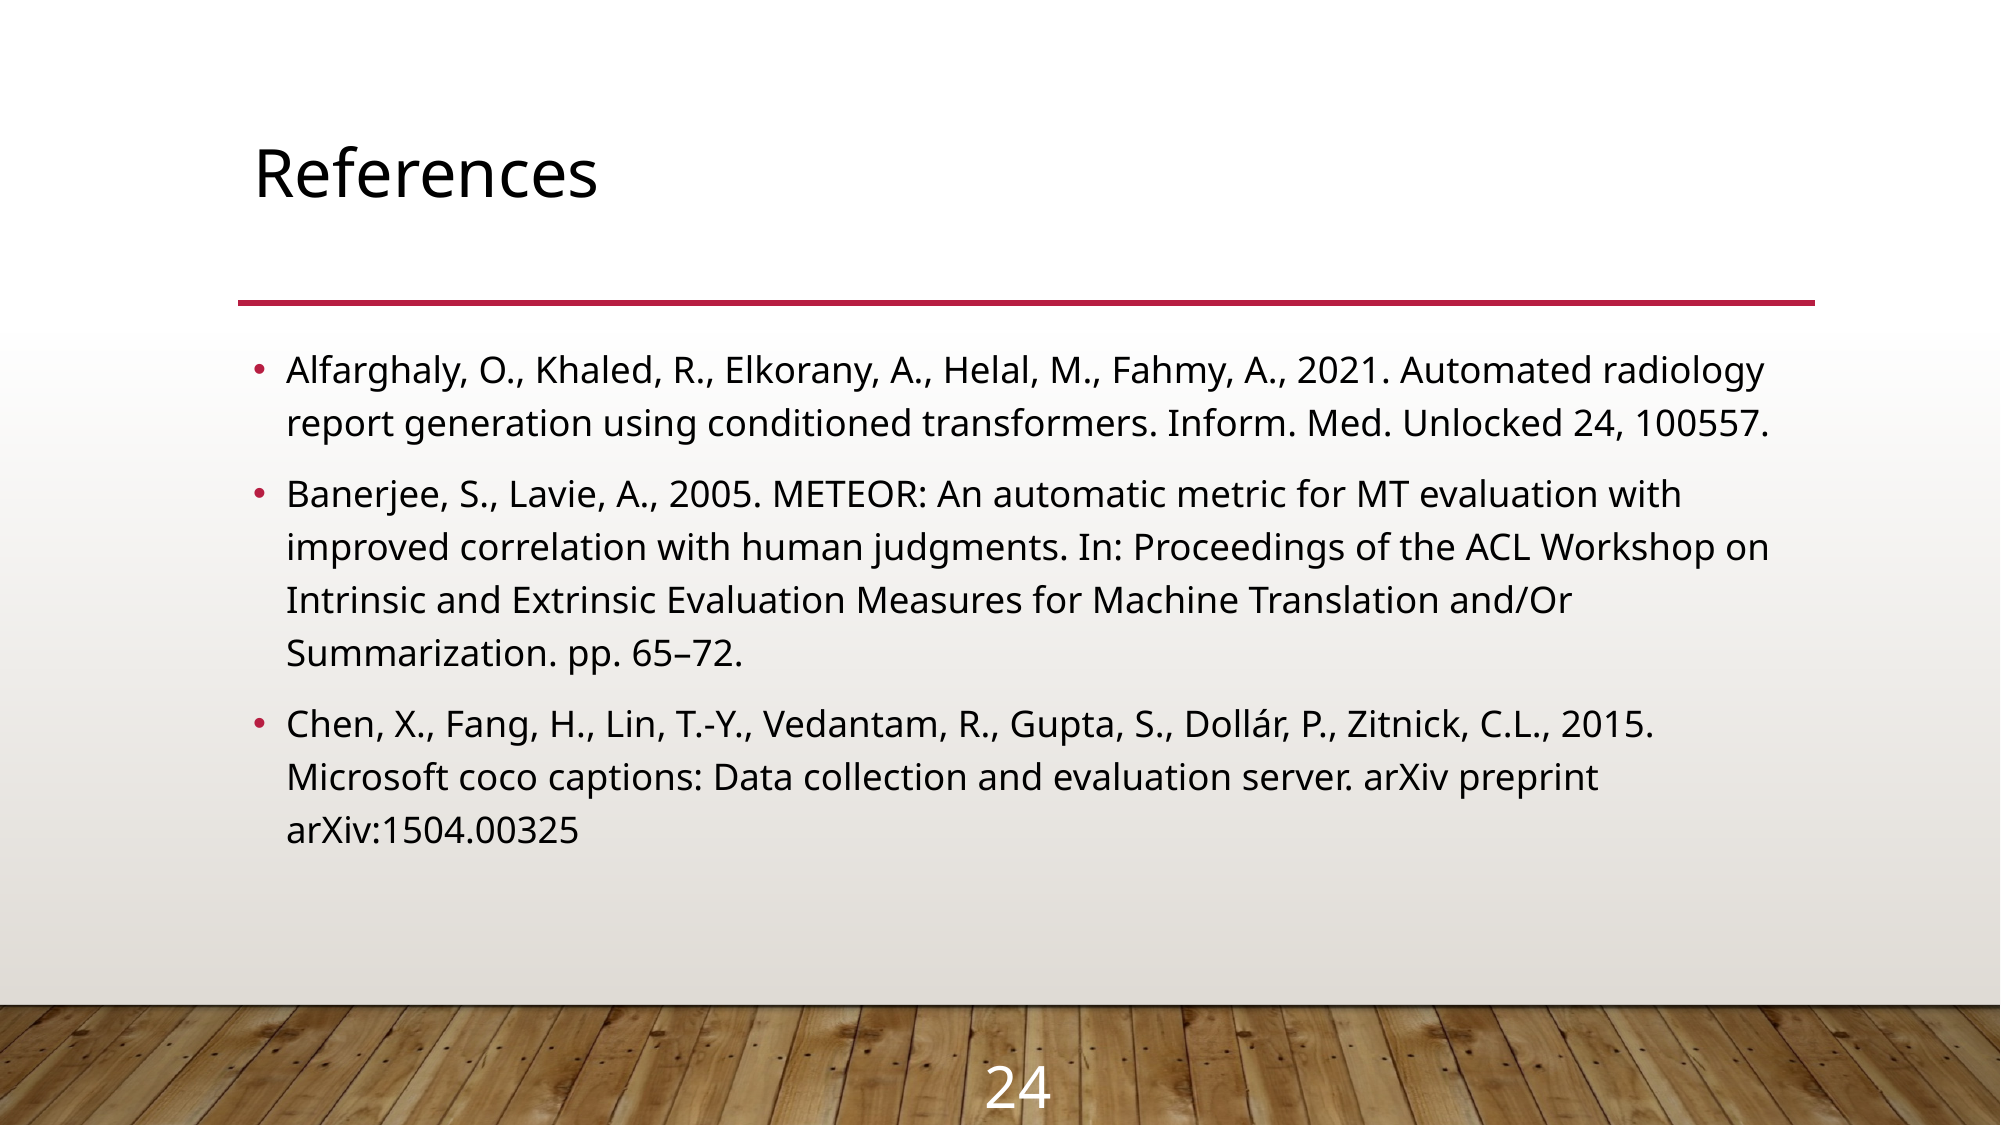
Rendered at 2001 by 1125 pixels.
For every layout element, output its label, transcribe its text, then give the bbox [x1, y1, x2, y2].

title References [238, 131, 1814, 305]
slide_number 24 [933, 1042, 1067, 1125]
list Alfarghaly, O., Khaled, R., Elkorany, A., Helal, M., Fahmy, A., 2021. Automated radiology report generation using conditioned transformers. Inform. Med. Unlocked 24, 100557. Banerjee, S., Lavie, A., 2005. METEOR: An automatic metric for MT evaluation with improved correlation with human judgments. In: Proceedings of the ACL Workshop on Intrinsic and Extrinsic Evaluation Measures for Machine Translation and/Or Summarization. pp. 65–72. Chen, X., Fang, H., Lin, T.-Y., Vedantam, R., Gupta, S., Dollár, P., Zitnick, C.L., 2015. Microsoft coco captions: Data collection and evaluation server. arXiv preprint arXiv:1504.00325 [238, 330, 1814, 897]
picture [0, 1005, 2000, 1125]
